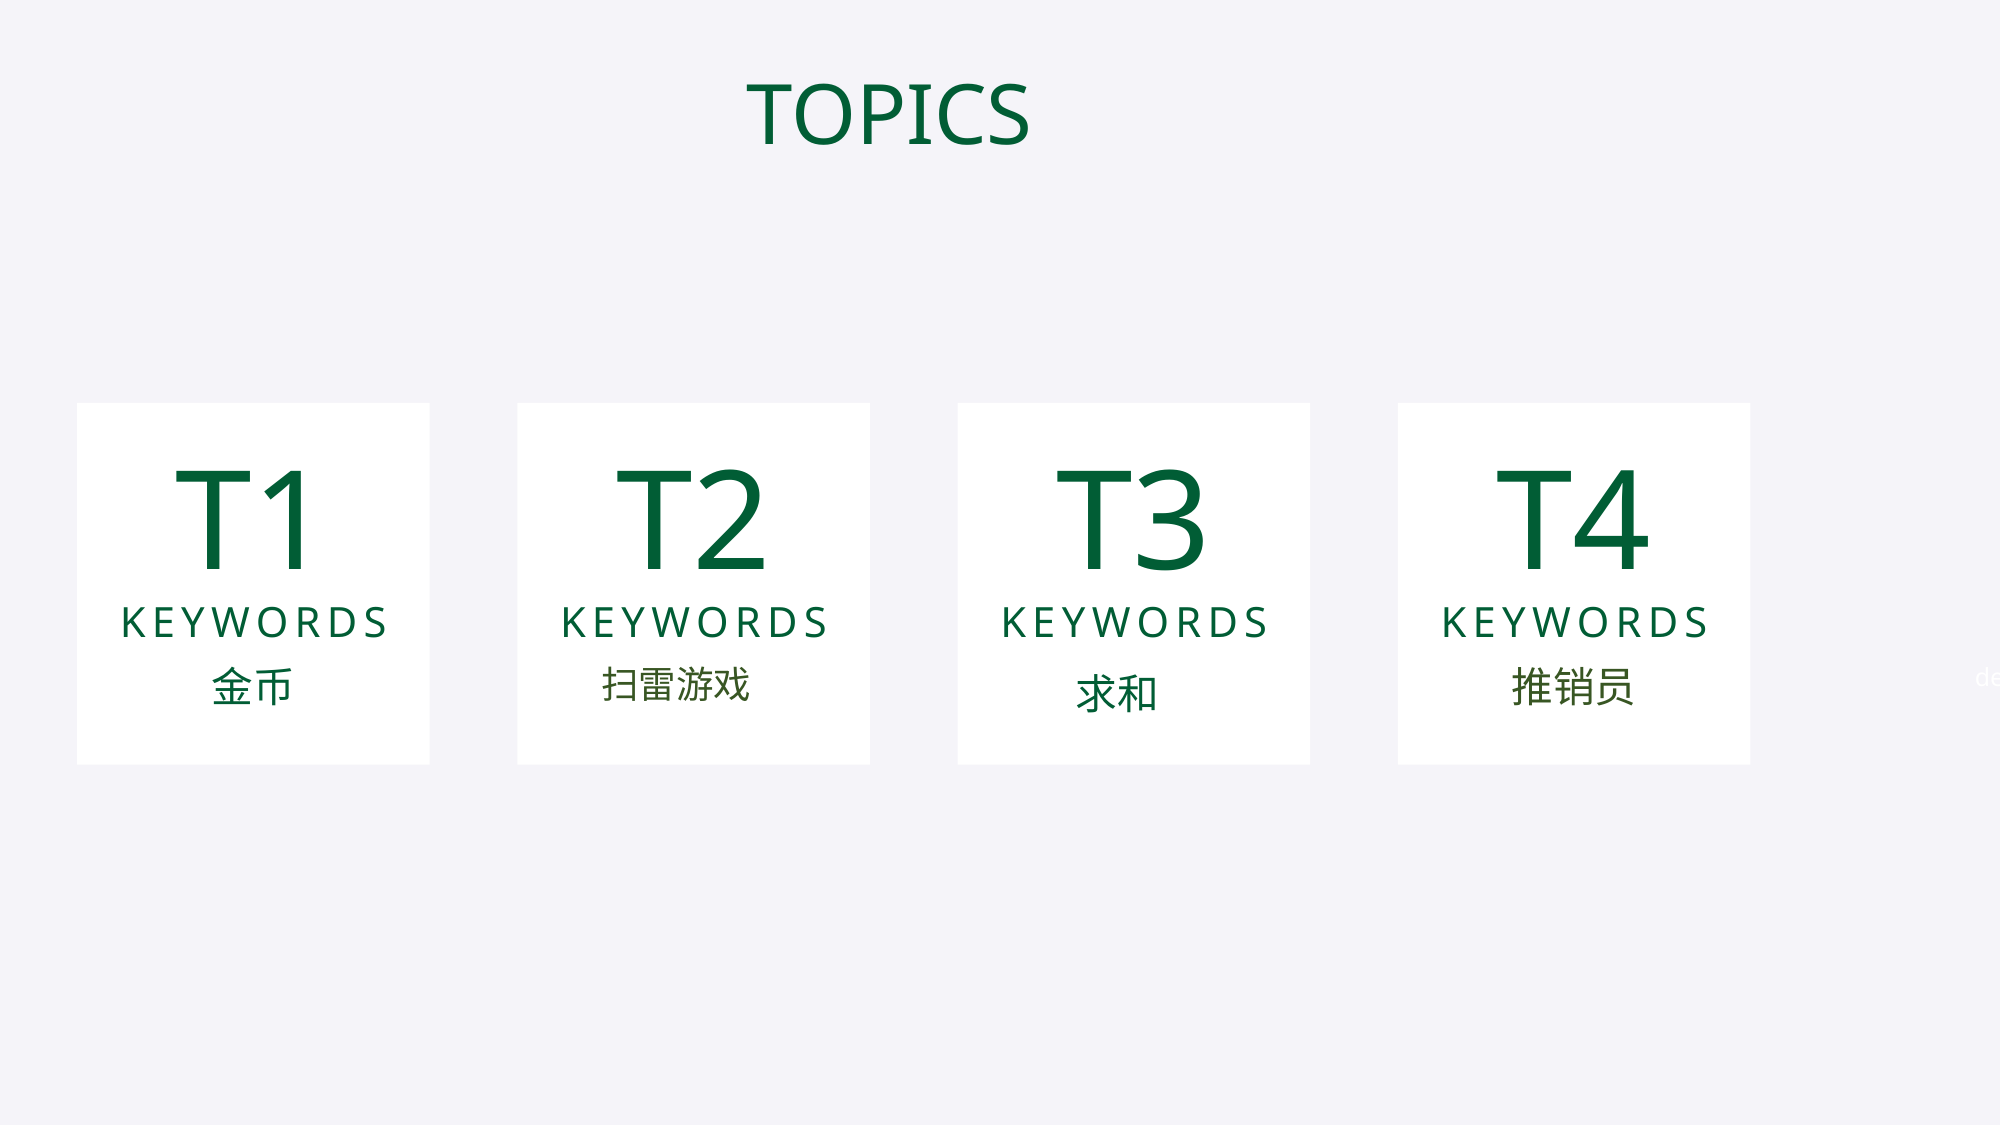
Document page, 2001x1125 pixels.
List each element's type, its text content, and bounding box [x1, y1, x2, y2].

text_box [77, 402, 2000, 765]
text_box TOPICS [559, 54, 1220, 169]
